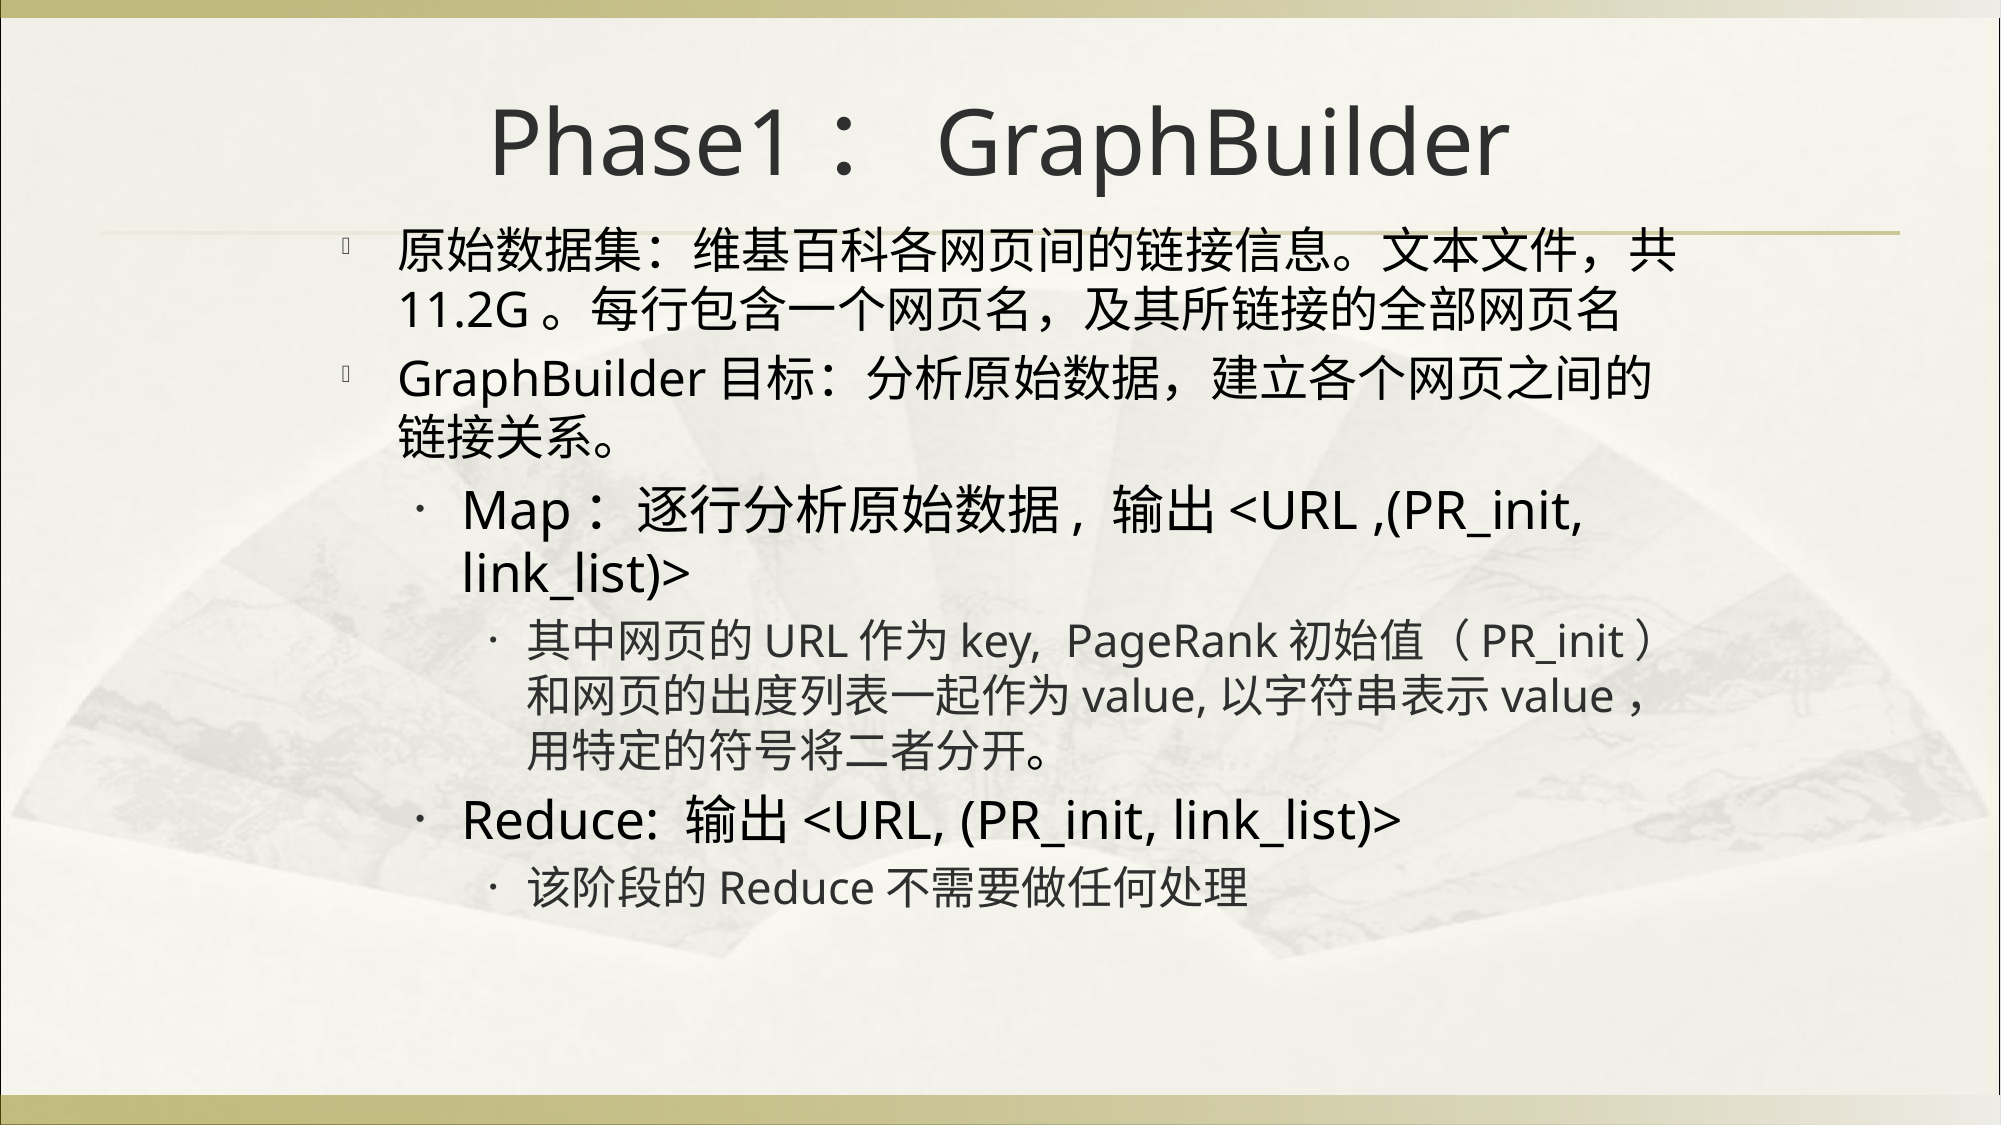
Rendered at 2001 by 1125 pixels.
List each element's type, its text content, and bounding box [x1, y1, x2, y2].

picture [0, 0, 2001, 1125]
title Phase1：GraphBuilder [99, 45, 1900, 233]
list 原始数据集：维基百科各网页间的链接信息。文本文件，共11.2G。每行包含一个网页名，及其所链接的全部网页名 GraphBuilder目标：分析原始数据，建立各个网页之间的链接关系。 Map：逐行分析原始数据, 输出<URL ,(PR_init, link_list)> 其中网页的URL作为key, PageRank初始值（PR_init）和网页的出度列表一起作为value,以字符串表示value，用特定的符号将二者分开。 Reduce: 输出<URL, (PR_init, link_list)> 该阶段的Reduce不需要做任何处理 [326, 211, 1698, 968]
